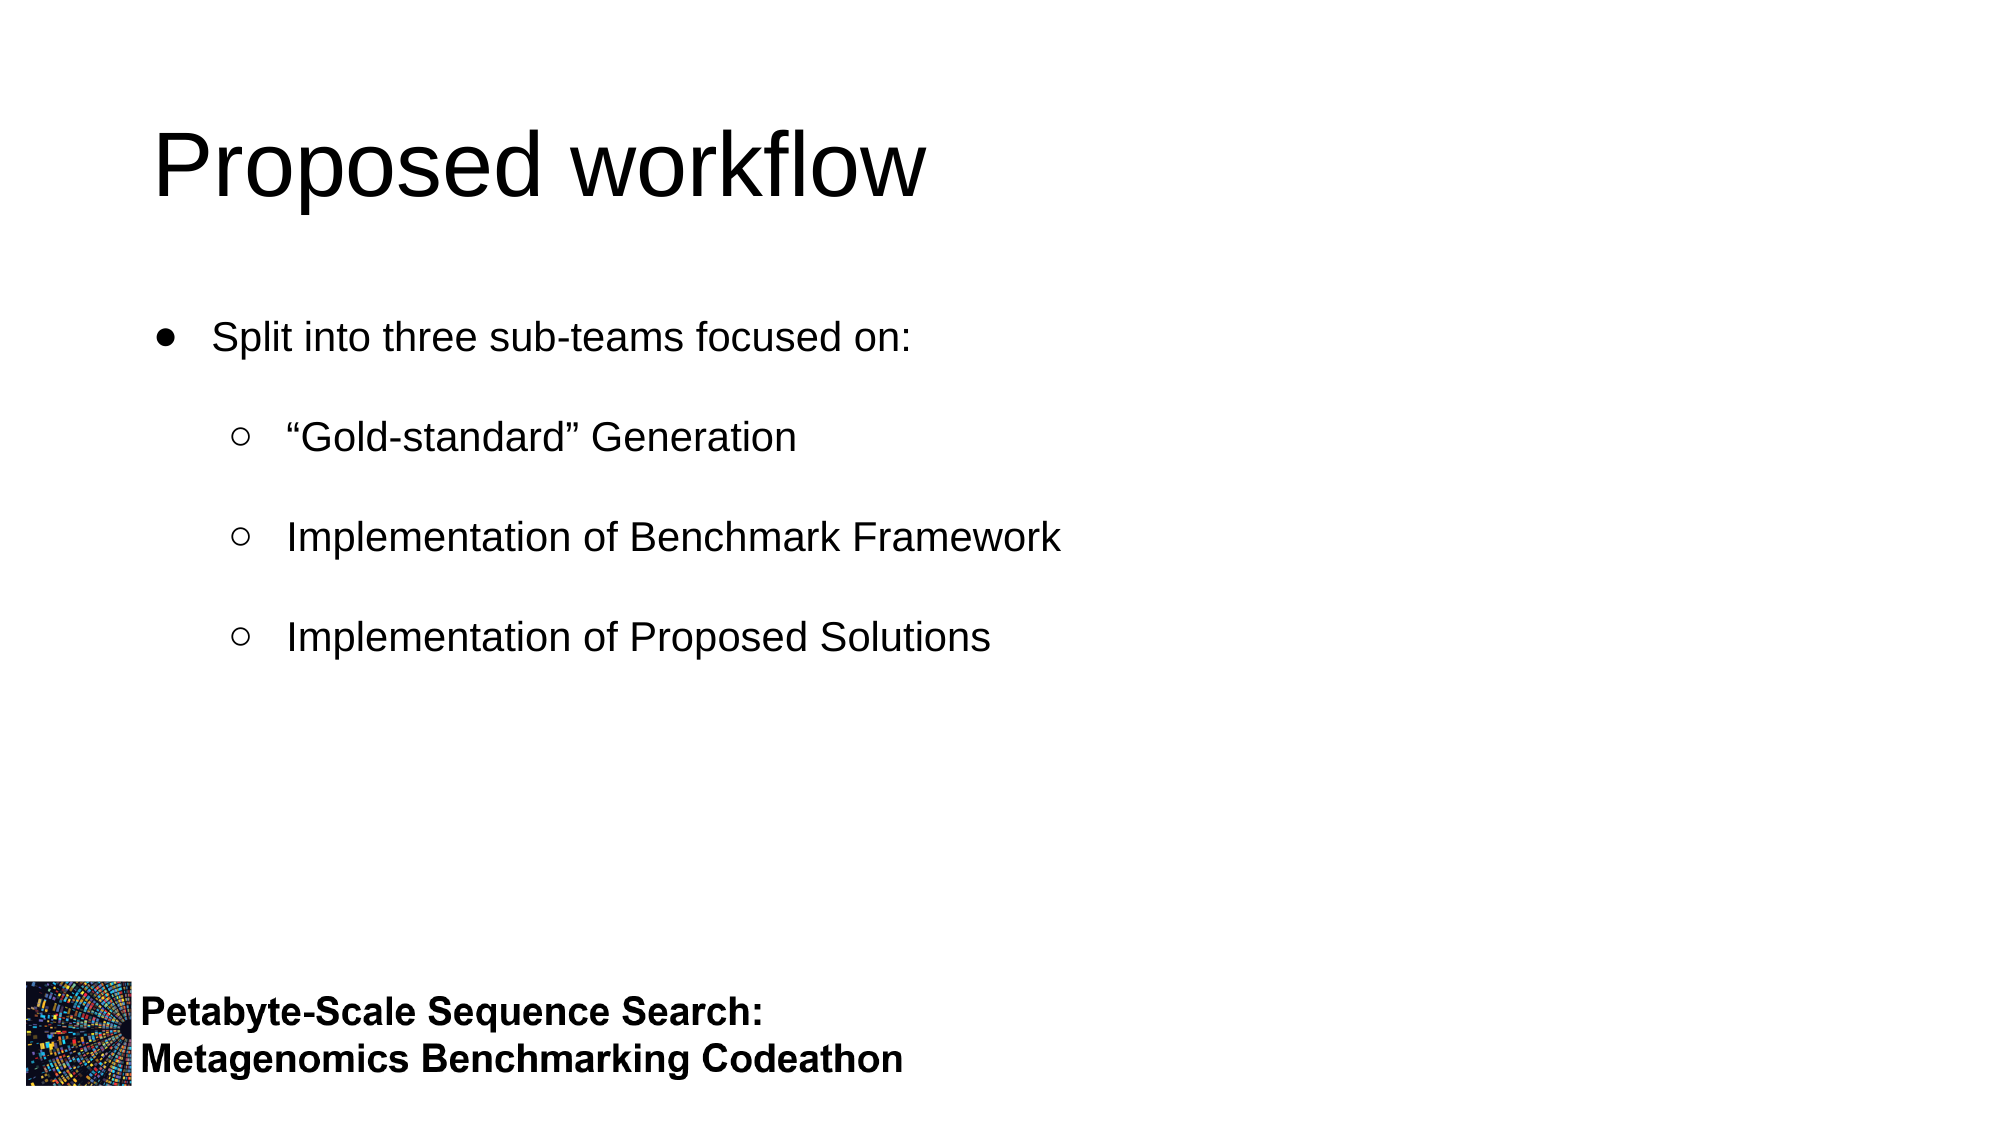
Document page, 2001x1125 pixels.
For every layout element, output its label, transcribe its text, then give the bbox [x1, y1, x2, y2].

text_box Split into three sub-teams focused on: “Gold-standard” Generation Implementation of Benchmark Framework Implementation of Proposed Solutions [121, 294, 1828, 725]
title Proposed workflow [137, 59, 1863, 278]
picture [26, 974, 927, 1104]
